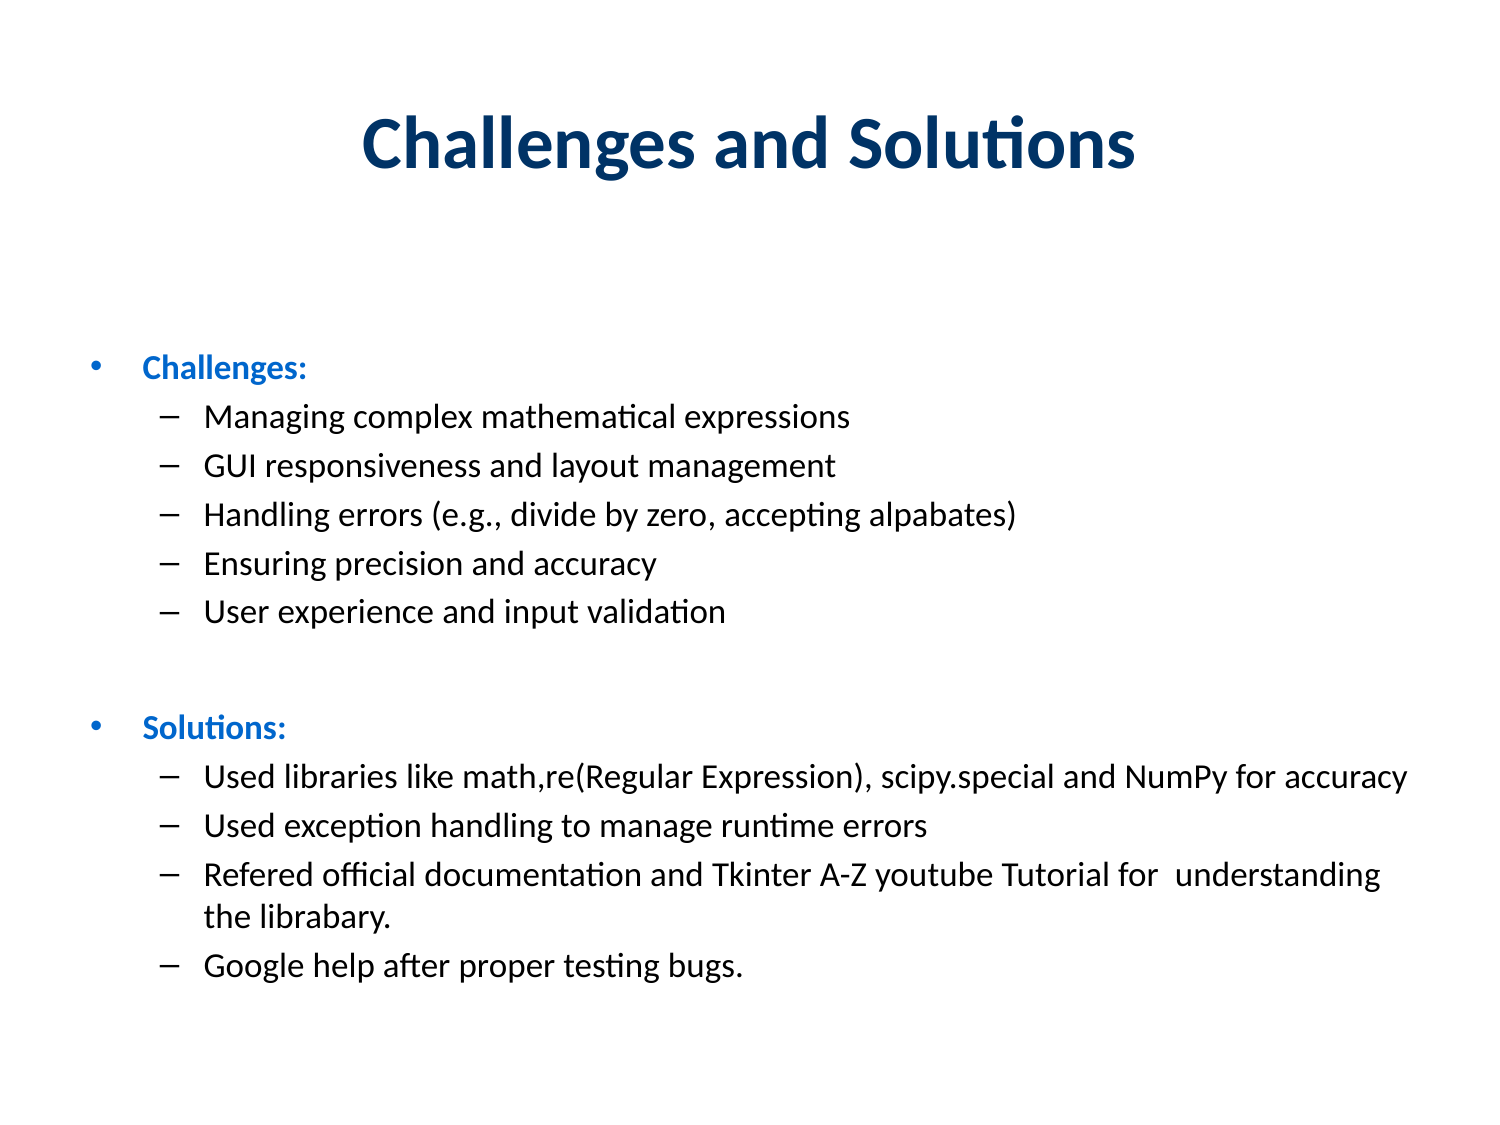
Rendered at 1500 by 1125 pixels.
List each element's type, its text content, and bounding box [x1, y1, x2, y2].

title Challenges and Solutions [75, 45, 1425, 233]
list Challenges: Managing complex mathematical expressions GUI responsiveness and layout management Handling errors (e.g., divide by zero, accepting alpabates) Ensuring precision and accuracy User experience and input validation Solutions: Used libraries like math,re(Regular Expression), scipy.special and NumPy for accuracy Used exception handling to manage runtime errors Refered official documentation and Tkinter A-Z youtube Tutorial for understanding the librabary. Google help after proper testing bugs. [75, 262, 1425, 1005]
